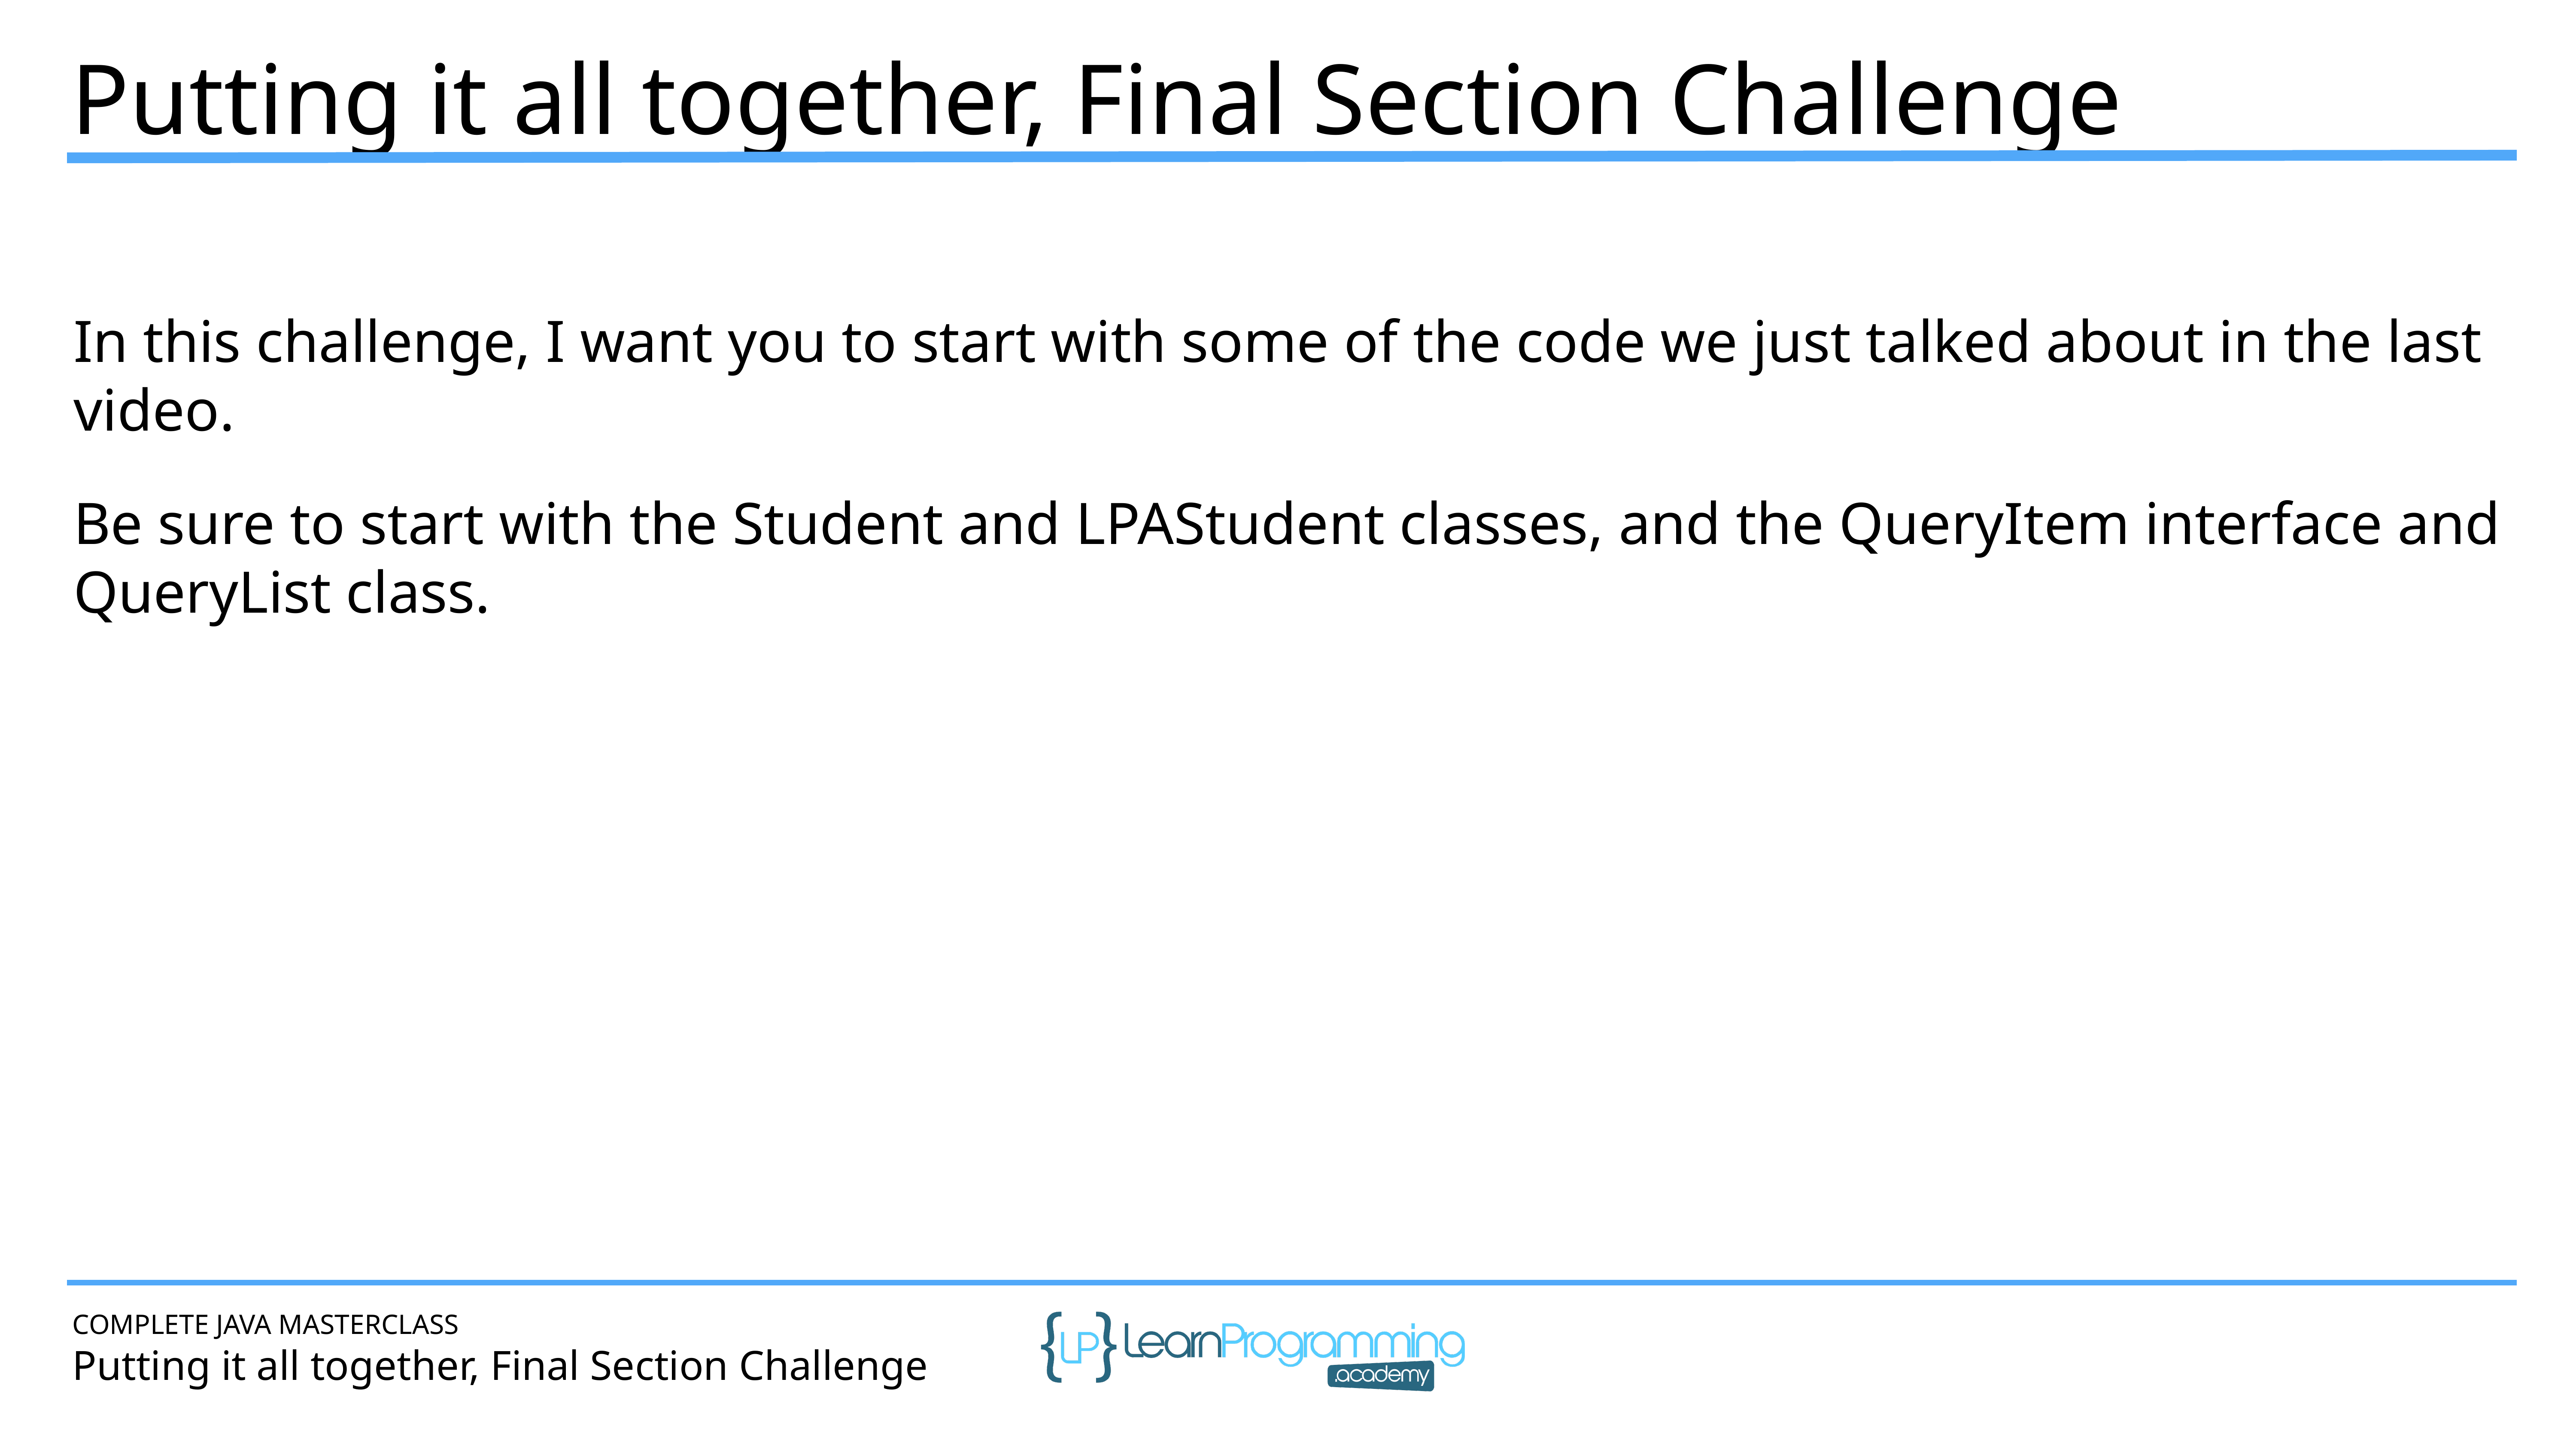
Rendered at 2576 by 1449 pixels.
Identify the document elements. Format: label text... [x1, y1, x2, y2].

text_box In this challenge, I want you to start with some of the code we just talked about in the last video. Be sure to start with the Student and LPAStudent classes, and the QueryItem interface and QueryList class. [67, 301, 2517, 1139]
text_box COMPLETE JAVA MASTERCLASS Putting it all together, Final Section Challenge [67, 1302, 1030, 1394]
text_box Putting it all together, Final Section Challenge [65, 32, 2128, 159]
picture [1032, 1302, 1477, 1400]
